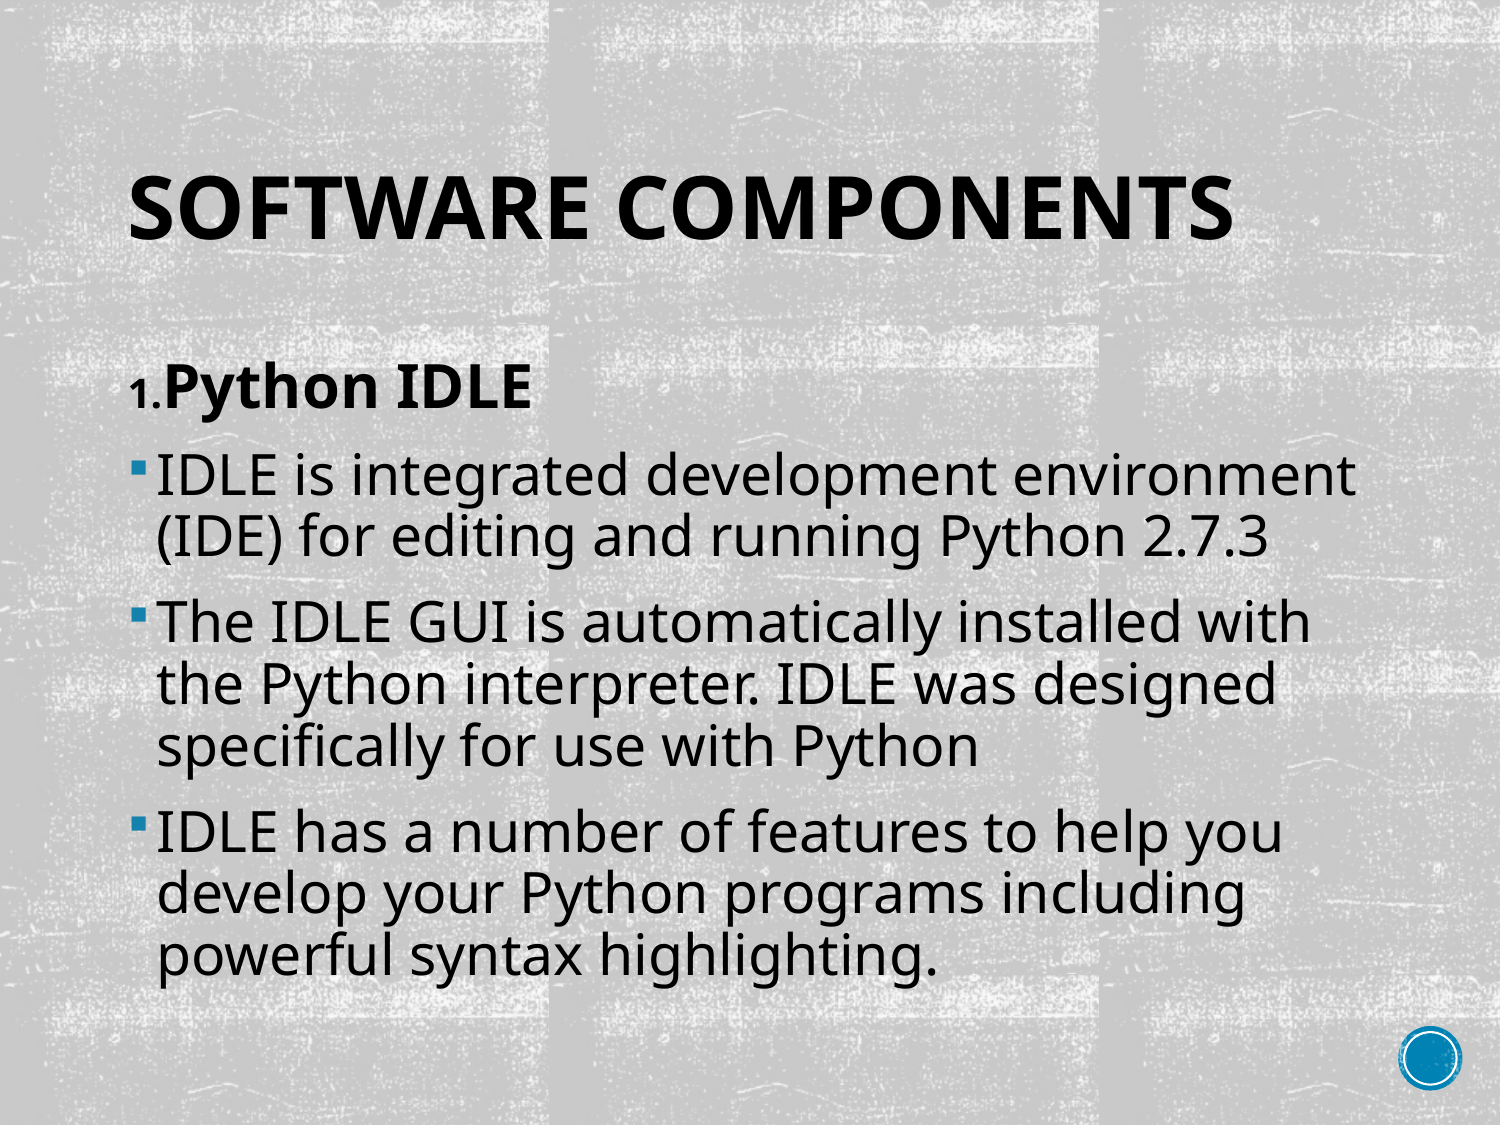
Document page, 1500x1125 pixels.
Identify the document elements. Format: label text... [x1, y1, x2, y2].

title Software Components [112, 79, 1388, 344]
list 1.Python IDLE IDLE is integrated development environment (IDE) for editing and running Python 2.7.3 The IDLE GUI is automatically installed with the Python interpreter. IDLE was designed specifically for use with Python IDLE has a number of features to help you develop your Python programs including powerful syntax highlighting. [112, 348, 1388, 1013]
